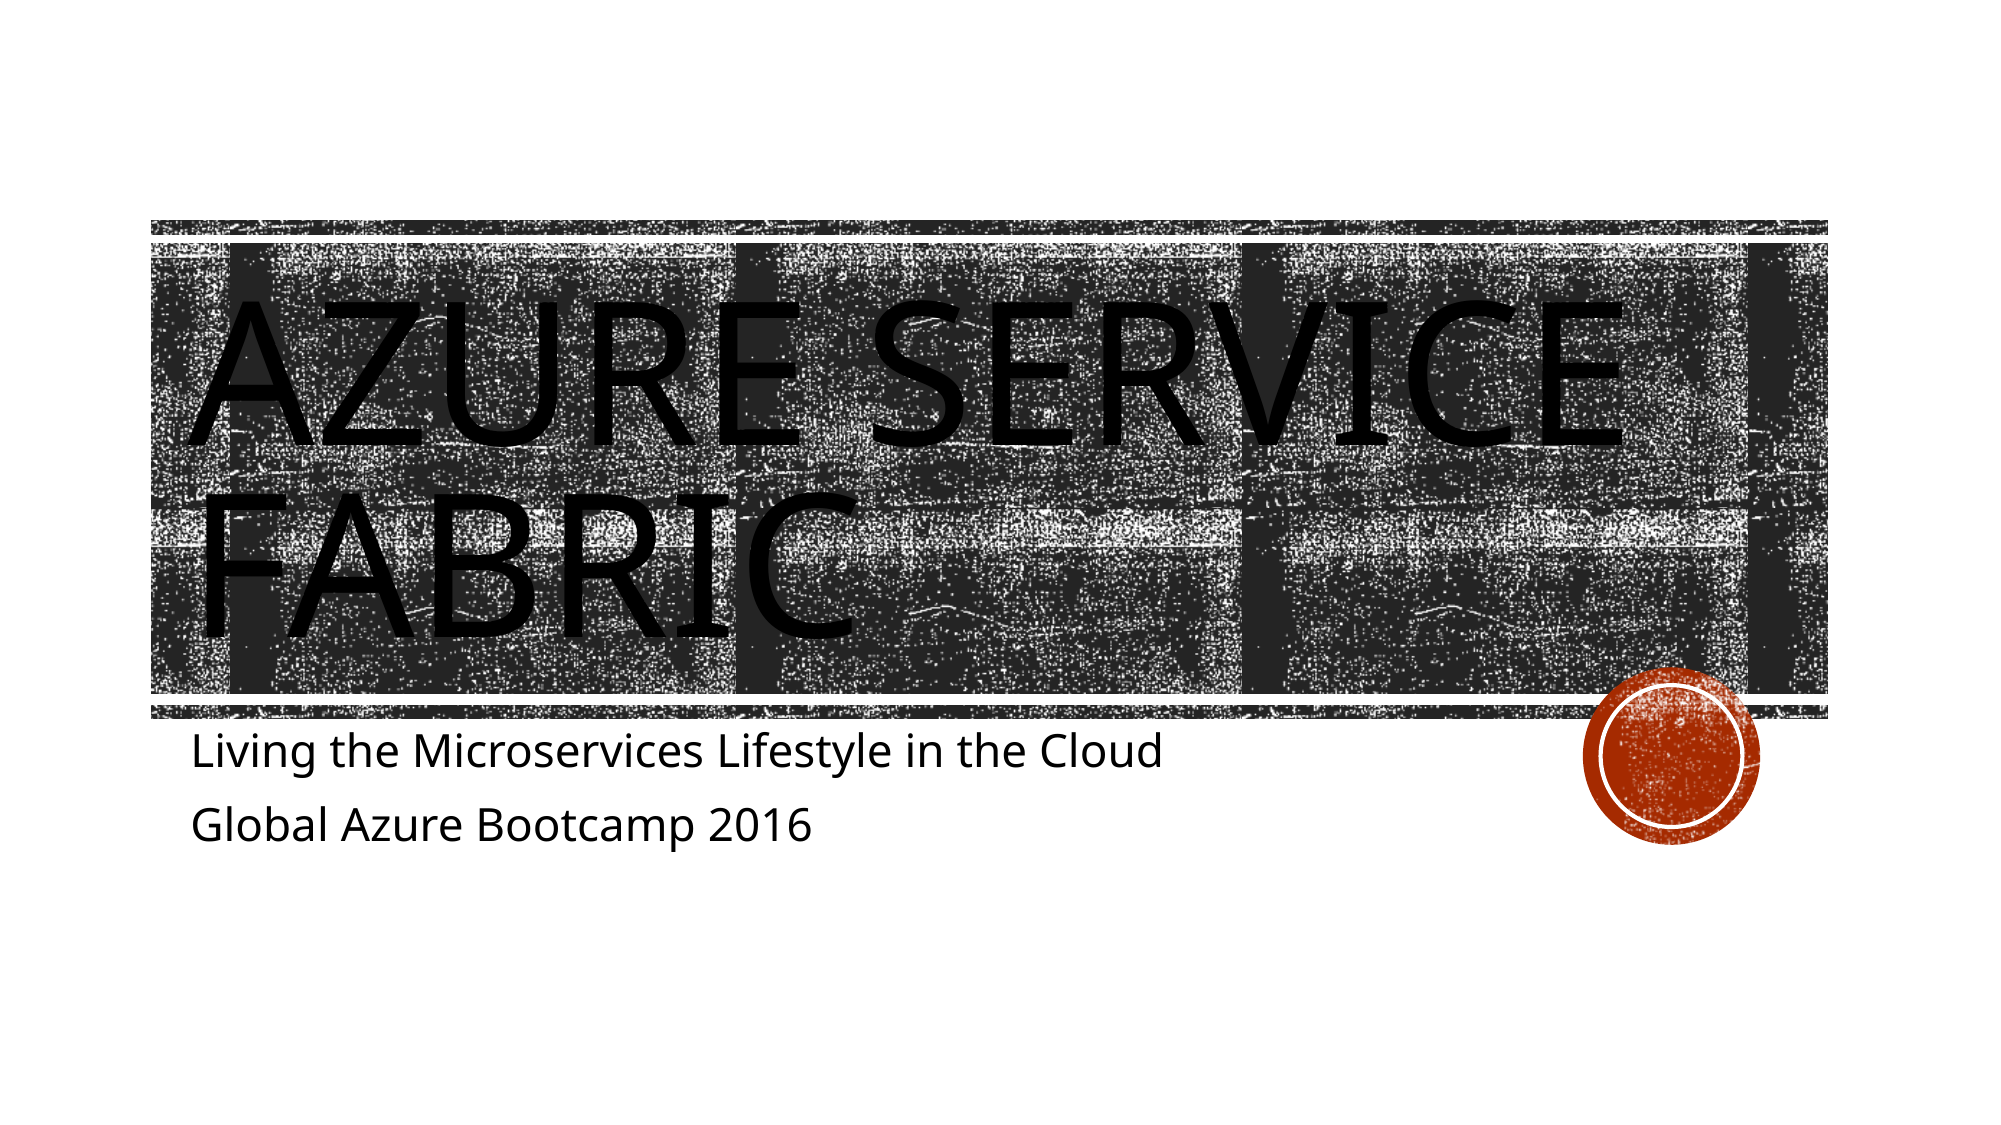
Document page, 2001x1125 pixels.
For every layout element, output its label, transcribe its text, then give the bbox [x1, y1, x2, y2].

title Azure Service Fabric [172, 234, 1808, 733]
subtitle Living the Microservices Lifestyle in the Cloud Global Azure Bootcamp 2016 [175, 720, 1470, 896]
